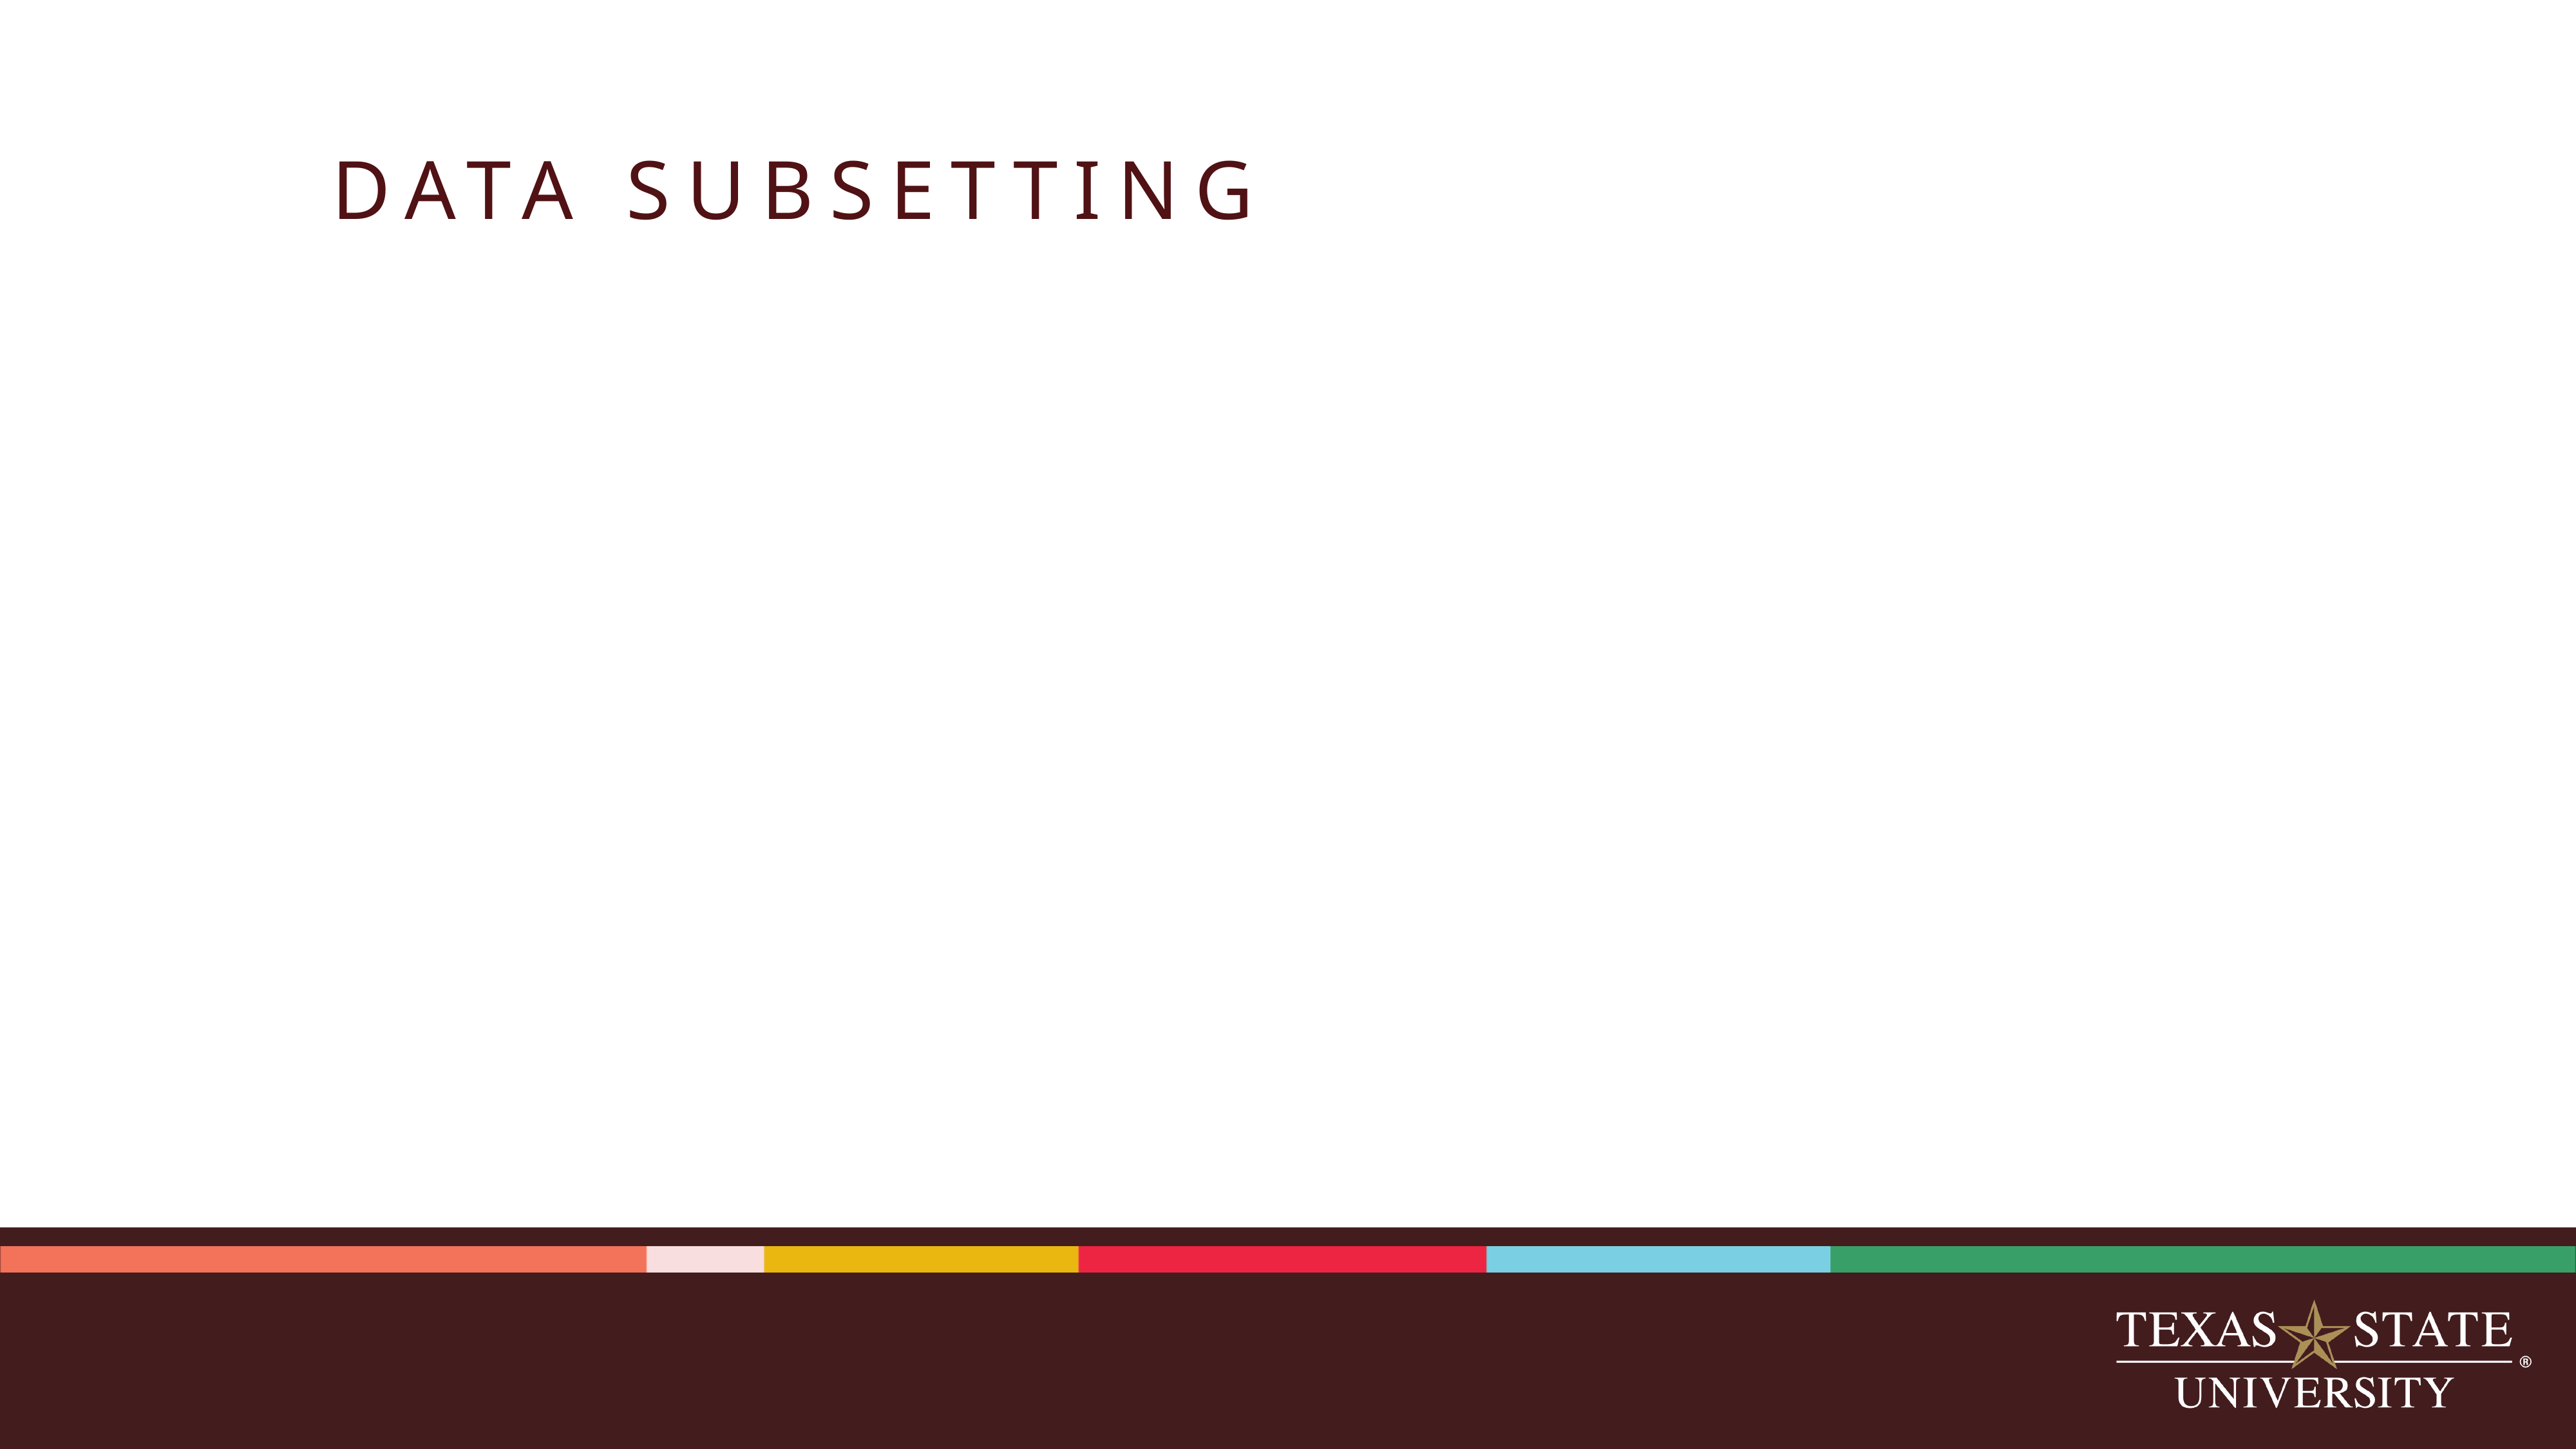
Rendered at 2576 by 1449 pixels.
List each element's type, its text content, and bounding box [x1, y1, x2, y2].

title DATA SUBSETTING [322, 144, 2254, 266]
picture [0, 1246, 2576, 1449]
